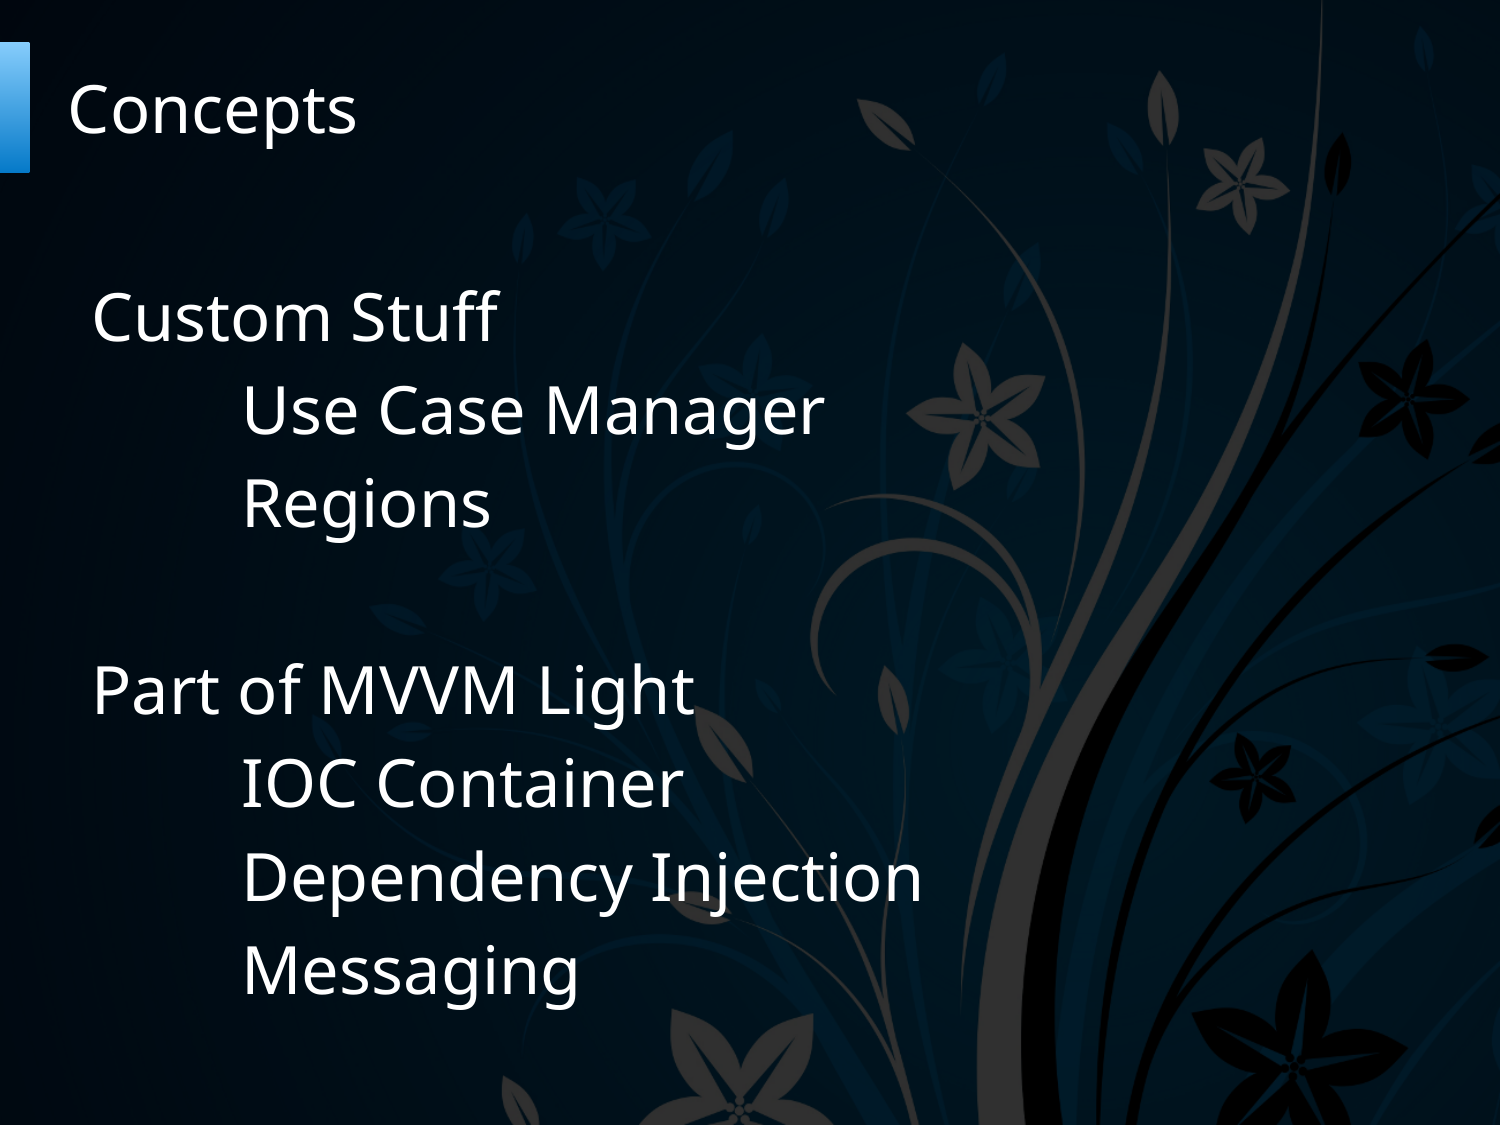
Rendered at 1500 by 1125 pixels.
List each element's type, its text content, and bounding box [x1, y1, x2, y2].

title Concepts [53, 42, 1117, 171]
list Custom Stuff Use Case Manager Regions Part of MVVM Light IOC Container Dependency Injection Messaging [76, 267, 1427, 1010]
